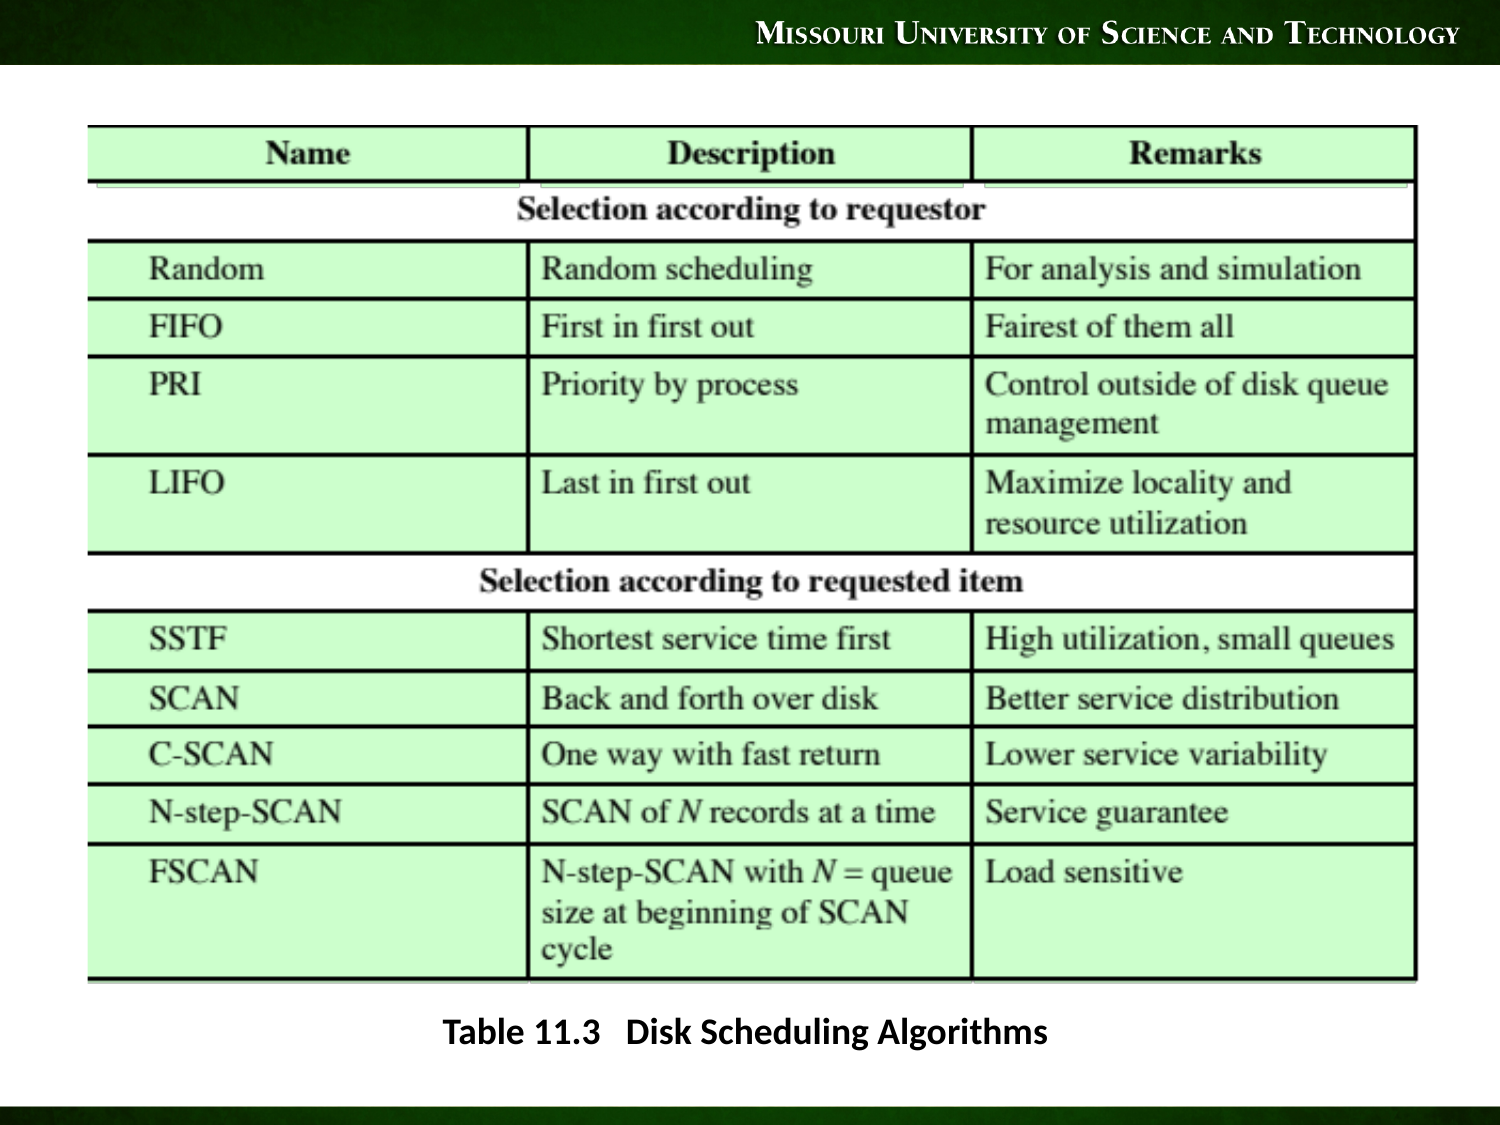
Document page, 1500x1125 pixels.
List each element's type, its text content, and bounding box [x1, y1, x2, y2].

text_box Table 11.3 Disk Scheduling Algorithms [50, 999, 1450, 1060]
picture [0, 0, 1500, 1125]
